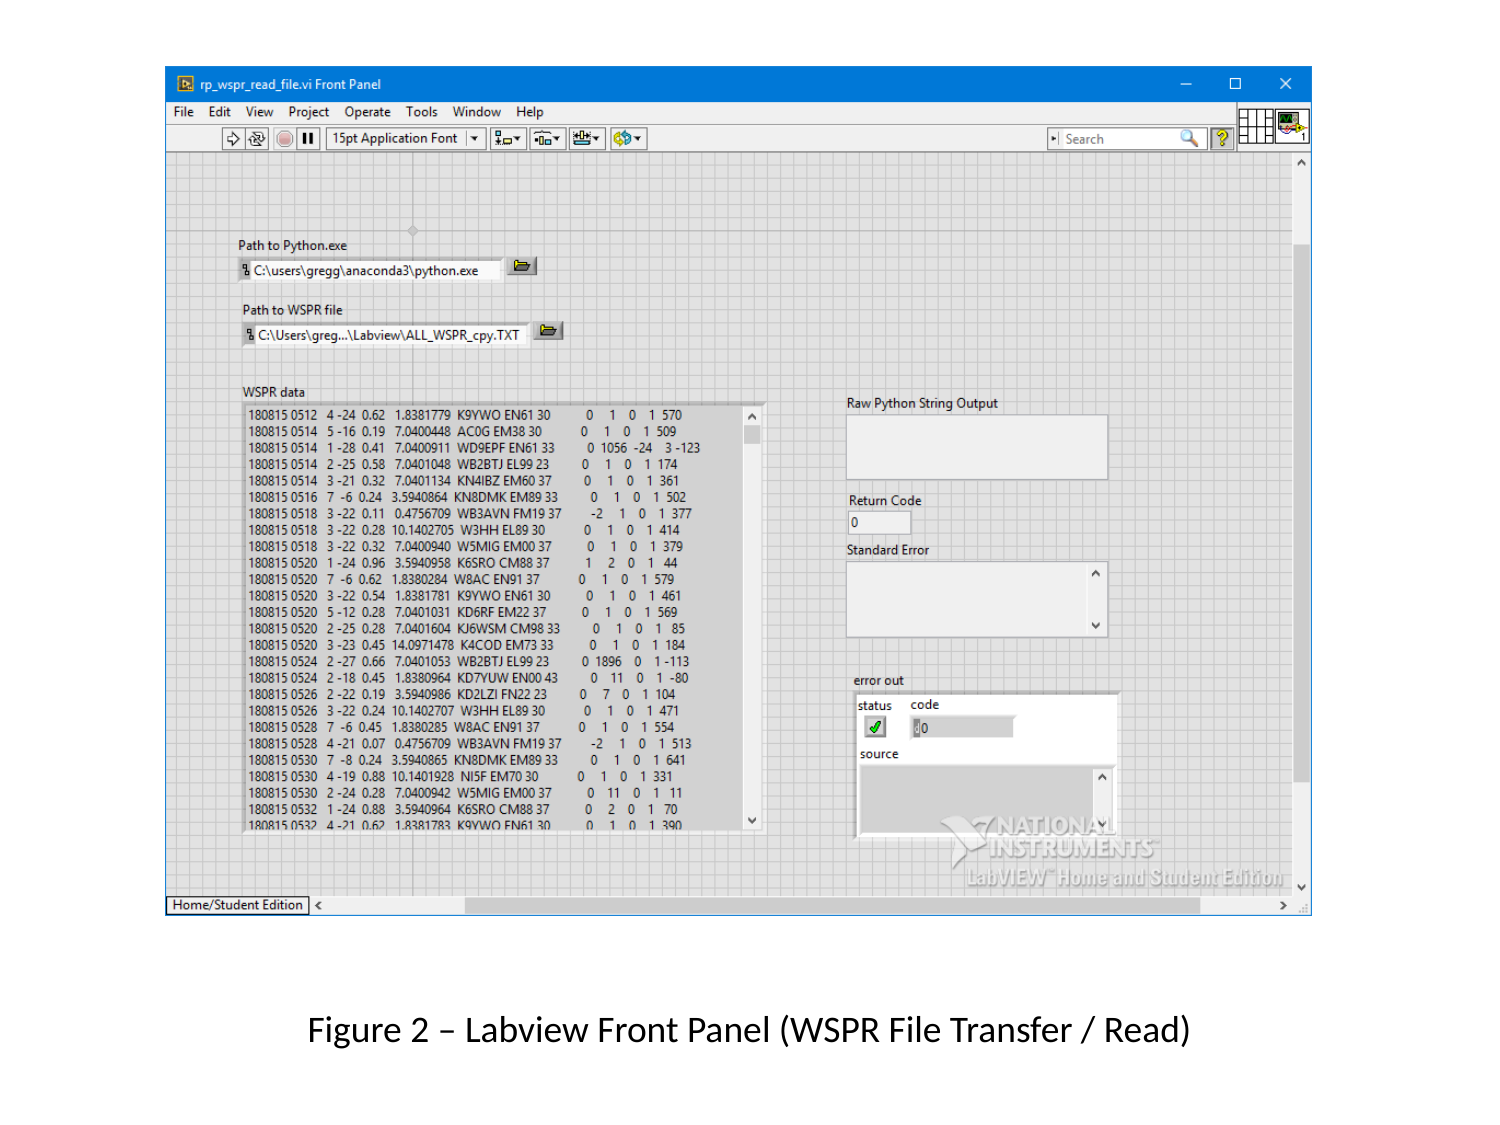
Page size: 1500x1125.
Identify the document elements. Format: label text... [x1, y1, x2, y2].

text_box Figure 2 – Labview Front Panel (WSPR File Transfer / Read) [284, 997, 1215, 1058]
picture [164, 66, 1312, 916]
